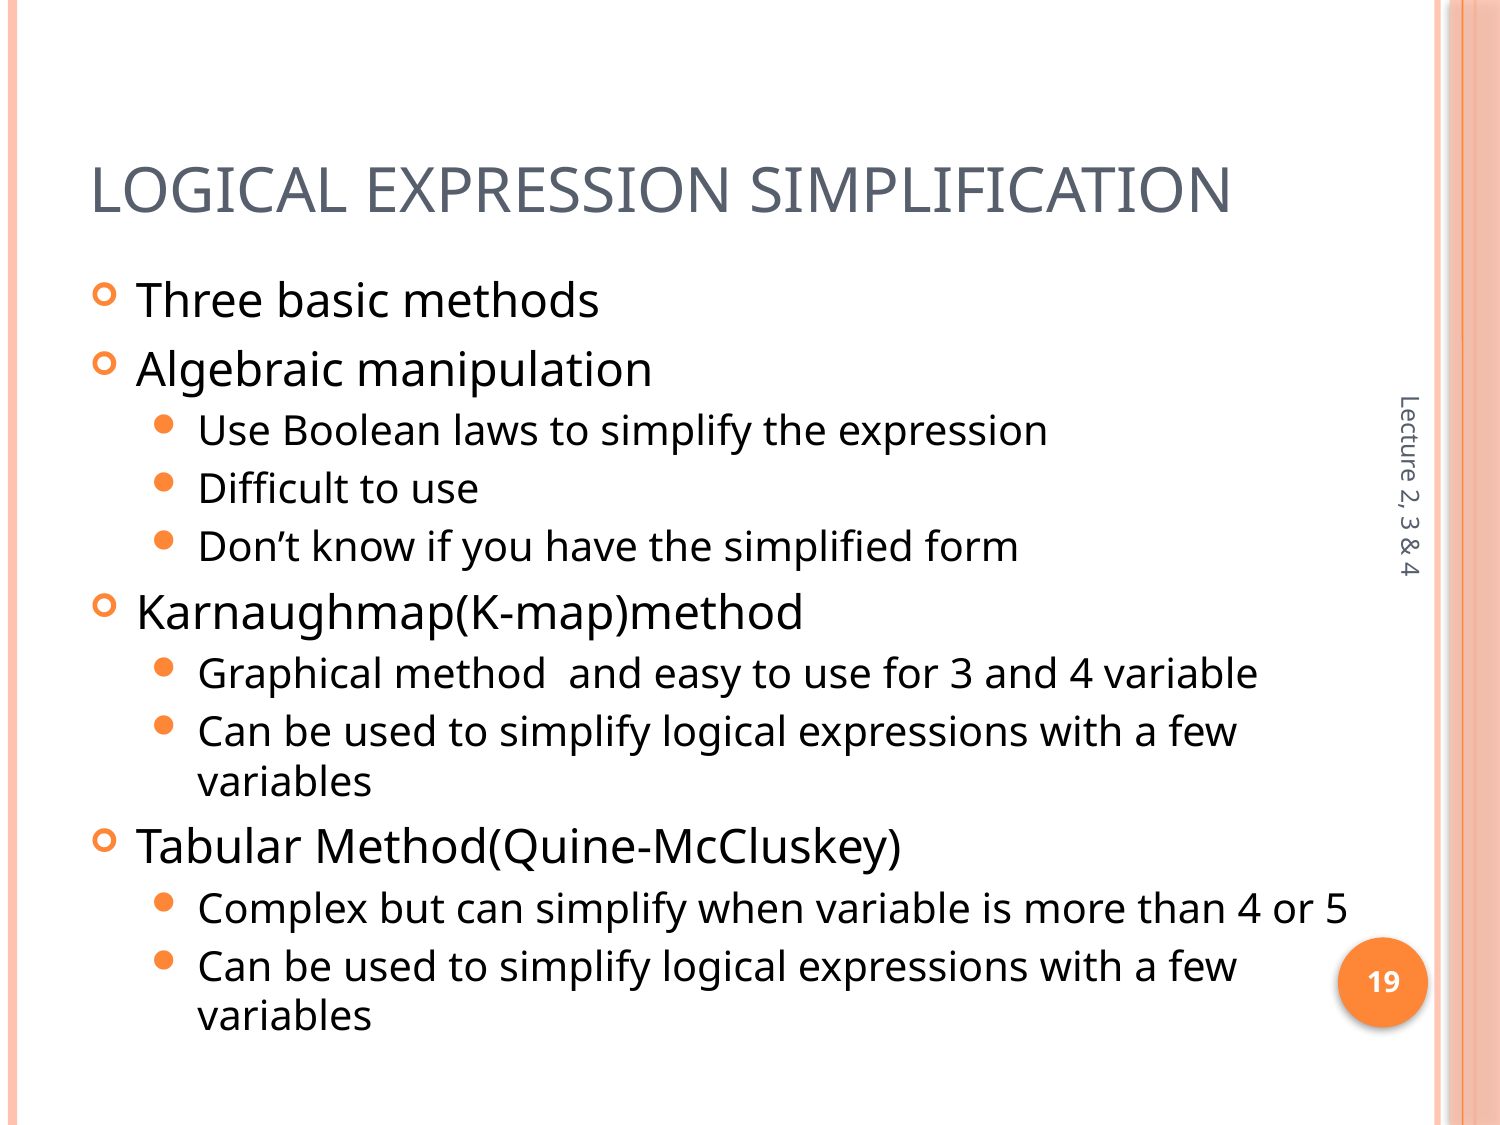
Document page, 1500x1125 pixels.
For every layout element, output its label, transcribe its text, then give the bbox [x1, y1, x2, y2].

list Three basic methods Algebraic manipulation  Use Boolean laws to simplify the expression Difficult to use  Don’t know if you have the simplified form Karnaughmap(K-map)method Graphical method and easy to use for 3 and 4 variable Can be used to simplify logical expressions with a few variables Tabular Method(Quine-McCluskey) Complex but can simplify when variable is more than 4 or 5 Can be used to simplify logical expressions with a few variables [75, 262, 1375, 1062]
slide_number 19 [1333, 940, 1434, 1027]
footer Lecture 2, 3 & 4 [1379, 380, 1440, 906]
title Logical Expression Simplification [75, 45, 1300, 233]
